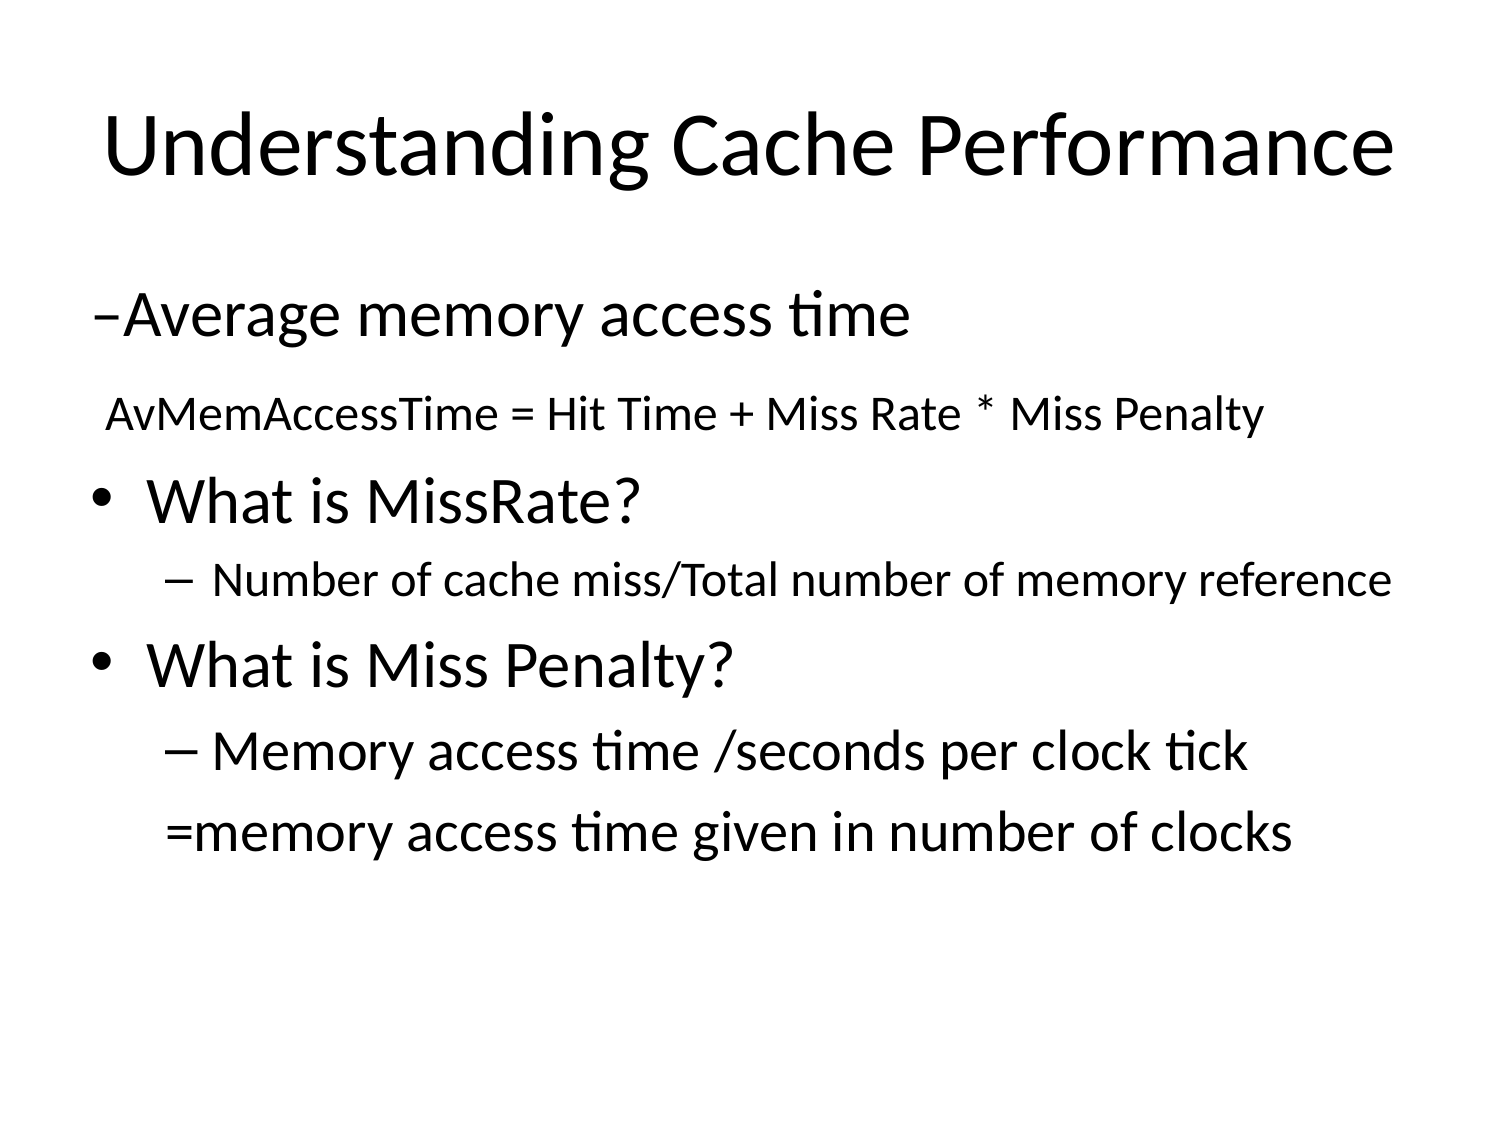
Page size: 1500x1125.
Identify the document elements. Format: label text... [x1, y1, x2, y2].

list –Average memory access time AvMemAccessTime = Hit Time + Miss Rate * Miss Penalty What is MissRate? Number of cache miss/Total number of memory reference What is Miss Penalty? Memory access time /seconds per clock tick =memory access time given in number of clocks [75, 262, 1425, 1005]
title Understanding Cache Performance [75, 45, 1425, 233]
